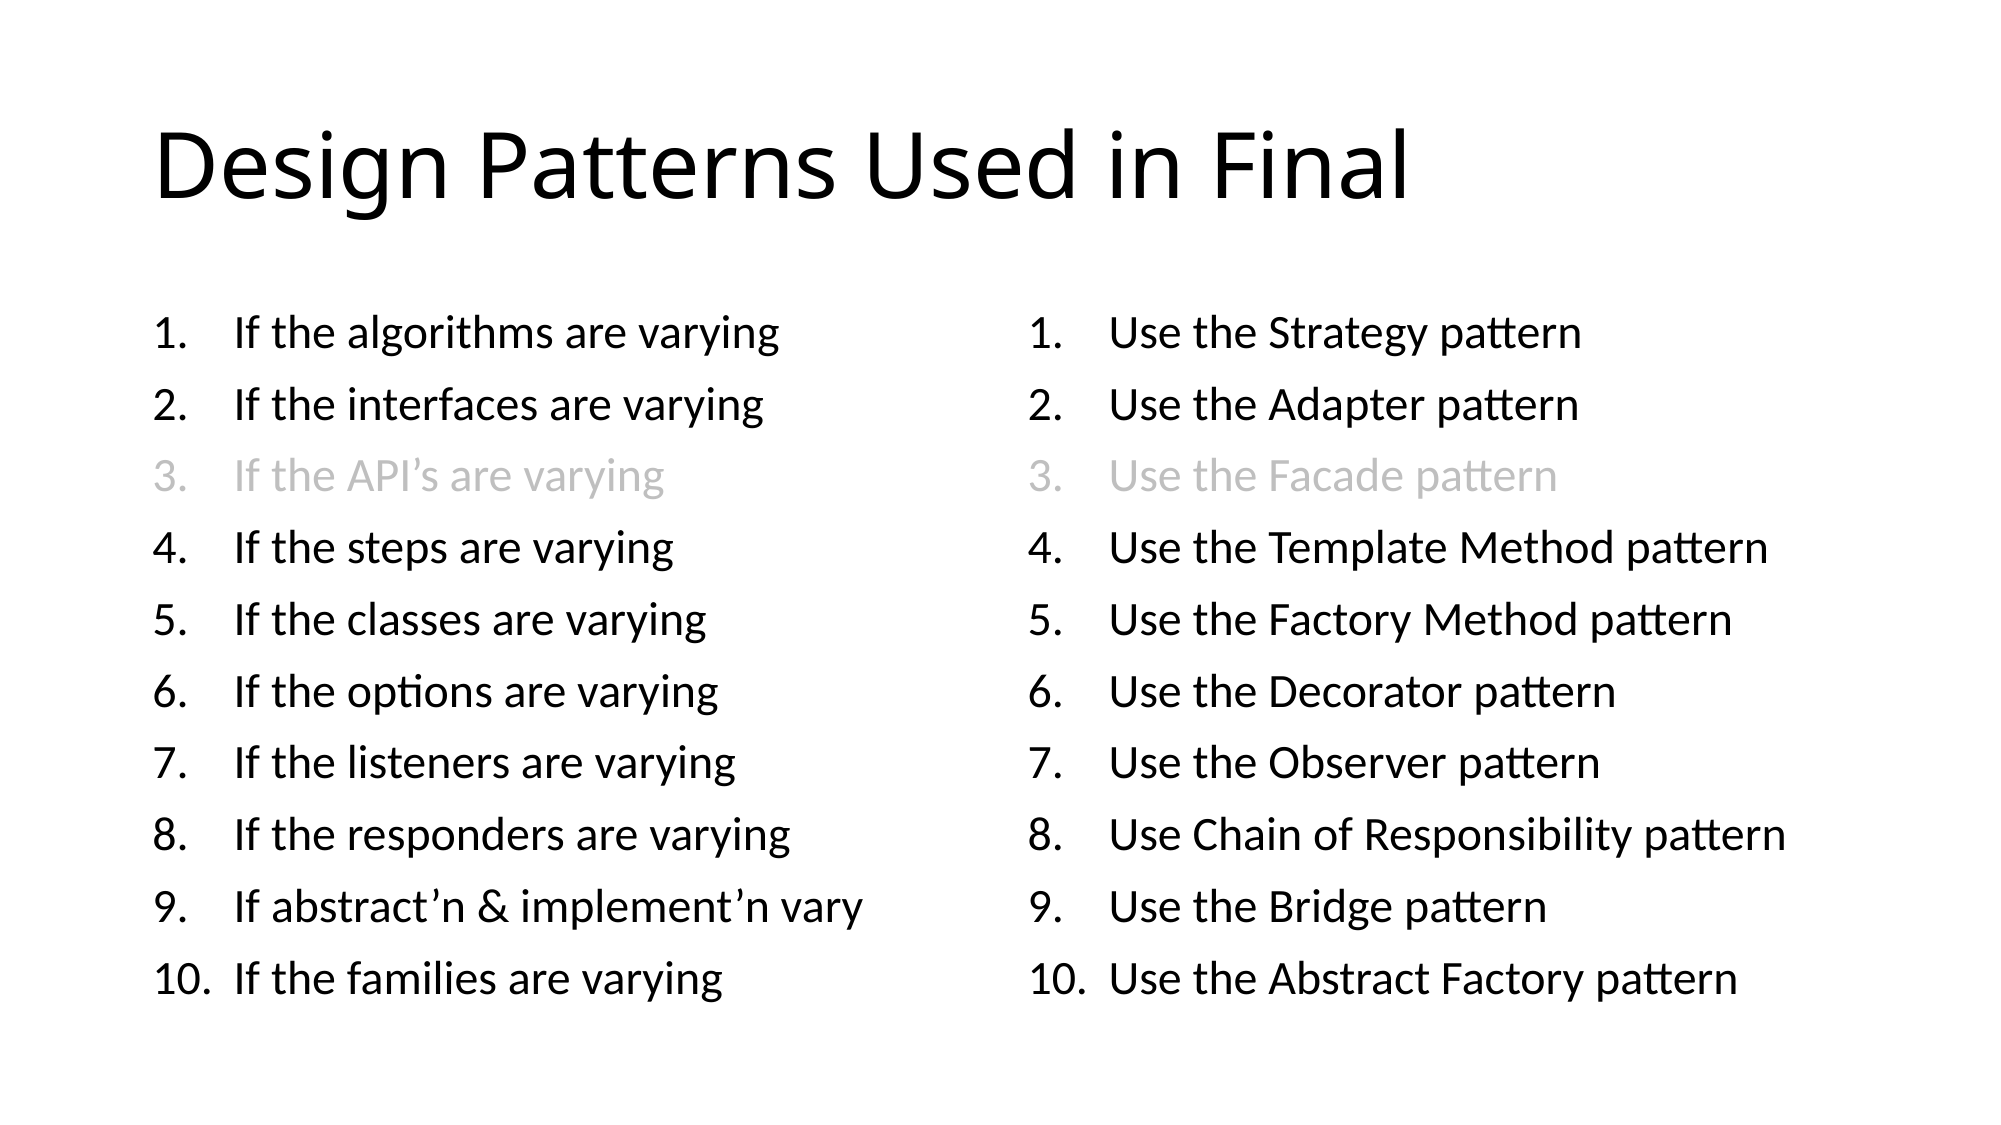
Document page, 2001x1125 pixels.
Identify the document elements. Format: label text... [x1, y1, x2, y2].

list If the algorithms are varying If the interfaces are varying If the API’s are varying If the steps are varying If the classes are varying If the options are varying If the listeners are varying If the responders are varying If abstract’n & implement’n vary If the families are varying [137, 299, 988, 1014]
list Use the Strategy pattern Use the Adapter pattern Use the Facade pattern Use the Template Method pattern Use the Factory Method pattern Use the Decorator pattern Use the Observer pattern Use Chain of Responsibility pattern Use the Bridge pattern Use the Abstract Factory pattern [1012, 299, 1863, 1014]
title Design Patterns Used in Final [137, 59, 1863, 278]
